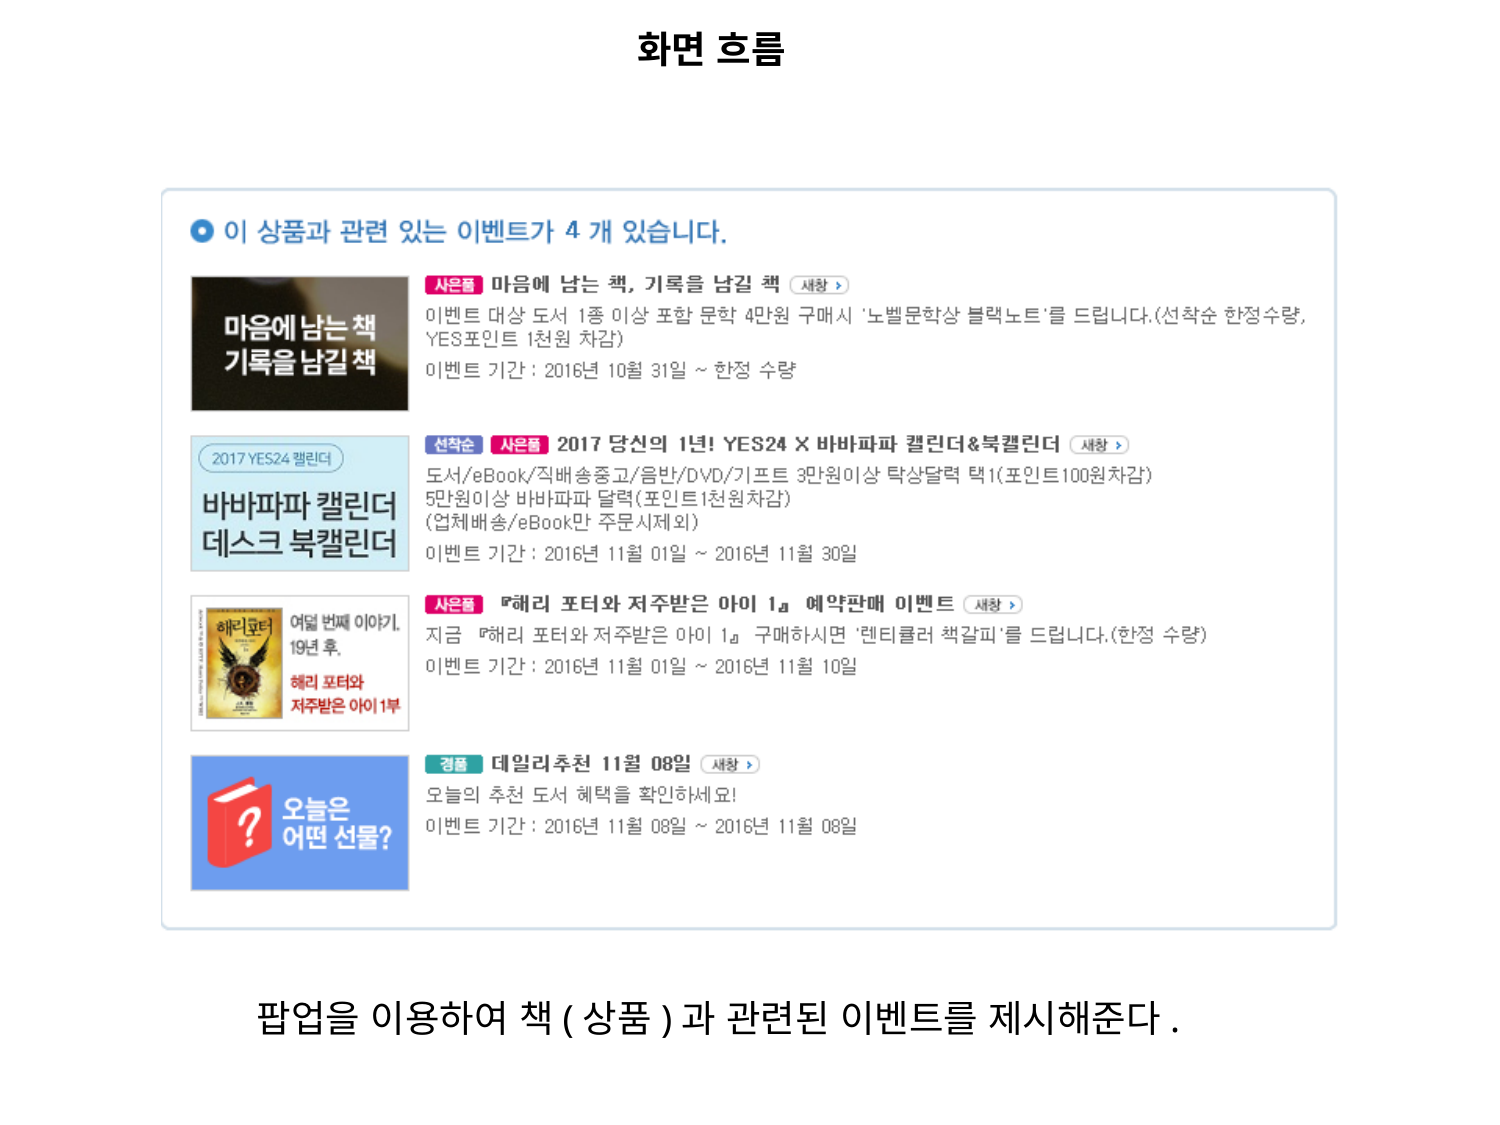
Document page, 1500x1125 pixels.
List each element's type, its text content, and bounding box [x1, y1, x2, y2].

text_box 팝업을 이용하여 책(상품)과 관련된 이벤트를 제시해준다. [242, 987, 1317, 1048]
text_box 화면 흐름 [324, 19, 1081, 79]
picture [161, 185, 1339, 940]
